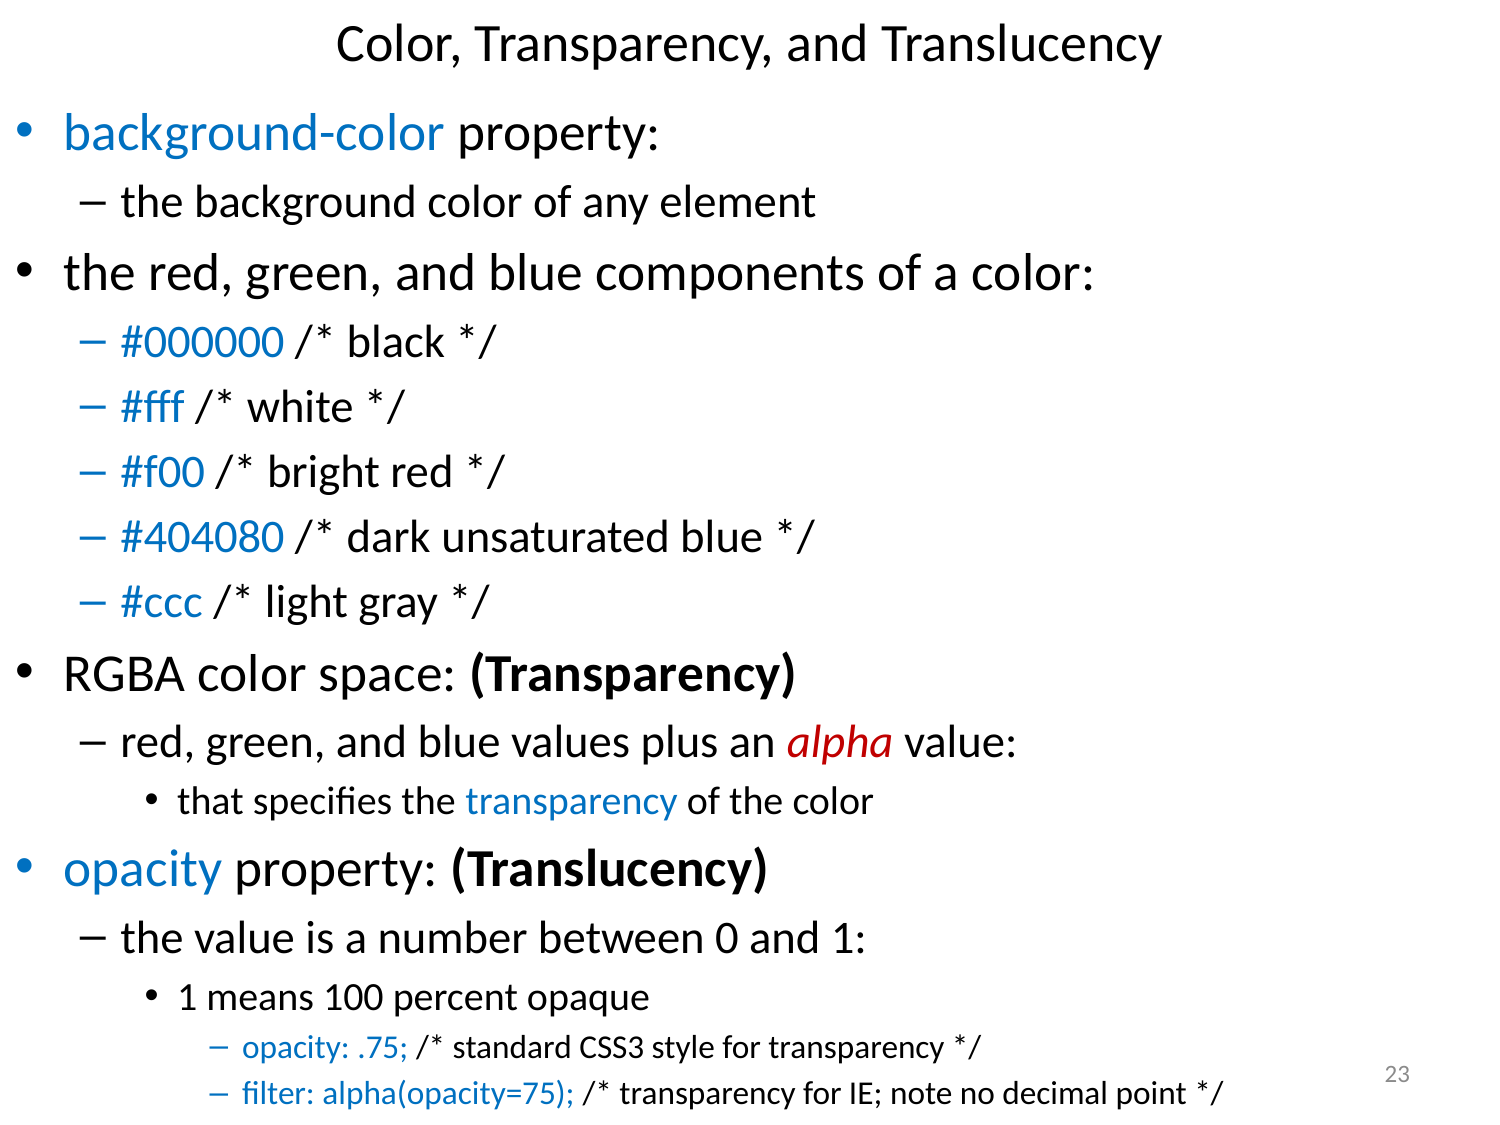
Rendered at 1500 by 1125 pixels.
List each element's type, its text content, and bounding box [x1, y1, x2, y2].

list background-color property: the background color of any element the red, green, and blue components of a color: #000000 /* black */ #fff /* white */ #f00 /* bright red */ #404080 /* dark unsaturated blue */ #ccc /* light gray */ RGBA color space: (Transparency) red, green, and blue values plus an alpha value: that specifies the transparency of the color opacity property: (Translucency) the value is a number between 0 and 1: 1 means 100 percent opaque opacity: .75; /* standard CSS3 style for transparency */ filter: alpha(opacity=75); /* transparency for IE; note no decimal point */ [0, 90, 1500, 1125]
slide_number 23 [1074, 1042, 1425, 1103]
title Color, Transparency, and Translucency [0, 0, 1500, 81]
